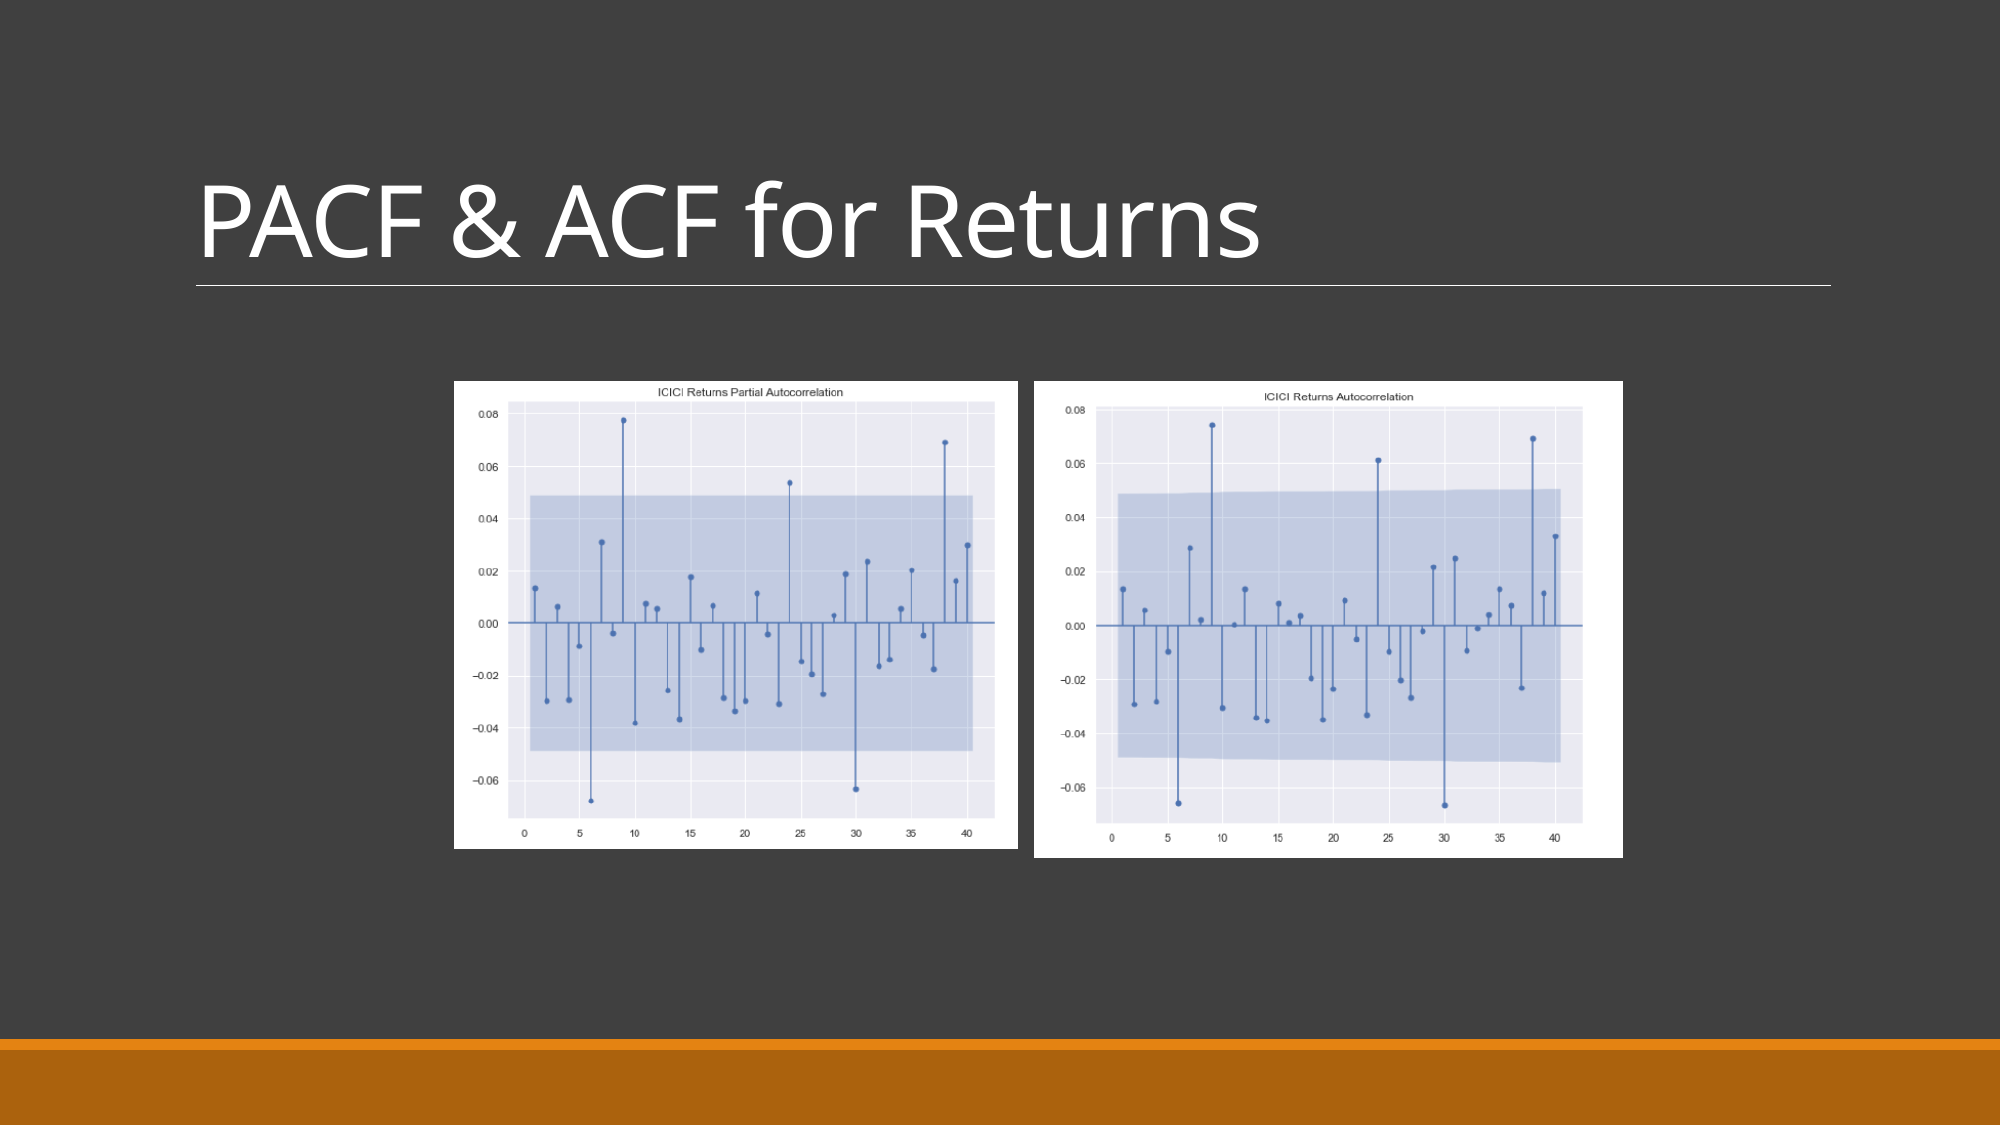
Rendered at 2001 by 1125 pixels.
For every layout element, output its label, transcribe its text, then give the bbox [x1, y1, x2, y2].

title PACF & ACF for Returns [180, 47, 1830, 285]
picture [1034, 381, 1623, 859]
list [453, 381, 1019, 849]
